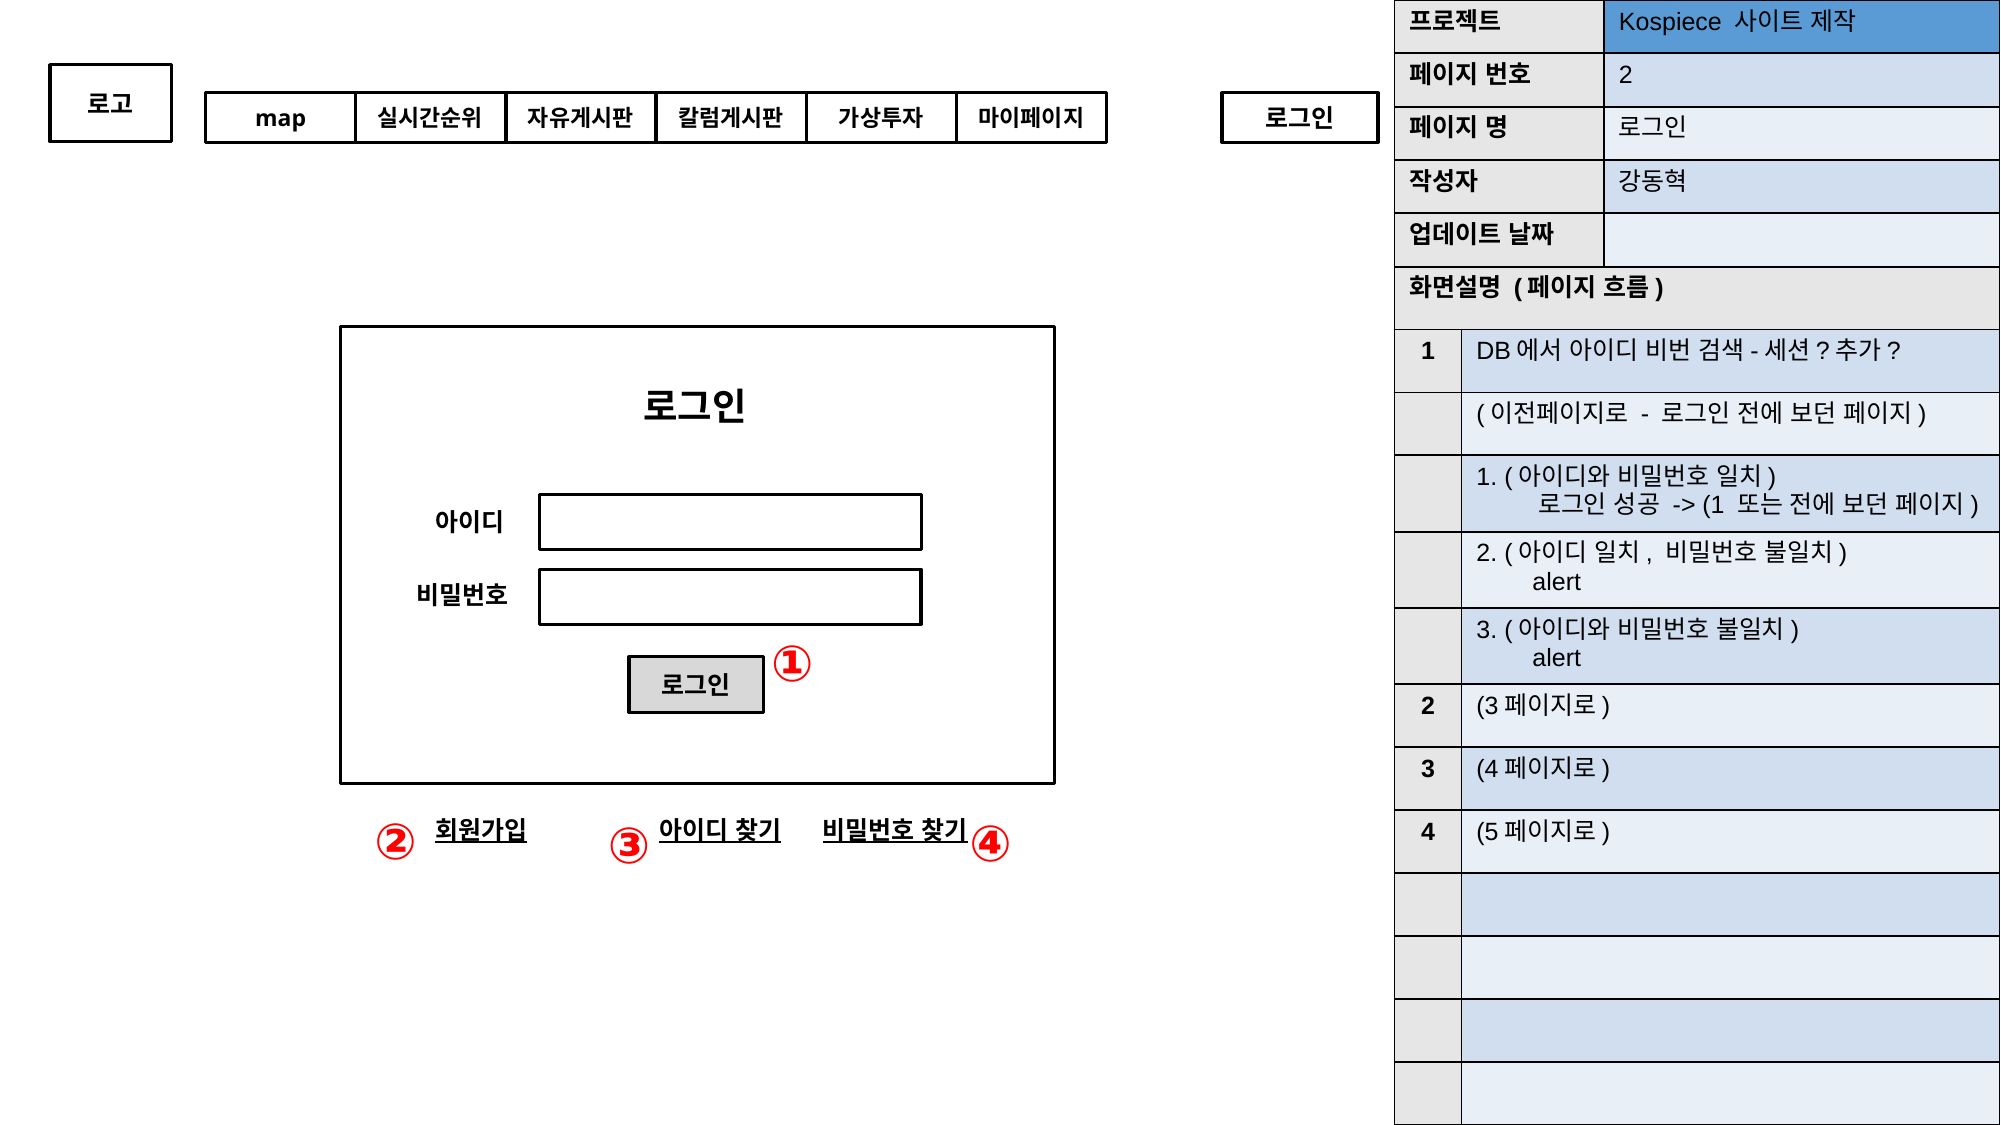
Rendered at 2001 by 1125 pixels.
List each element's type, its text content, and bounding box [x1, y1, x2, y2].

table_cell 작성자 [1395, 161, 1603, 212]
table_cell [1395, 1063, 1461, 1124]
table_cell DB에서 아이디 비번 검색-세션?추가? [1462, 330, 1999, 392]
table_cell (3페이지로) [1462, 685, 1999, 746]
table_cell 강동혁 [1605, 161, 1999, 212]
text_box 자유게시판 [505, 92, 656, 143]
table_cell [1462, 1000, 1999, 1061]
table_cell [1395, 609, 1461, 683]
text_box 로그인 [628, 656, 764, 713]
table_cell 업데이트 날짜 [1395, 214, 1603, 266]
text_box ④ [954, 804, 1028, 880]
table_header Kospiece 사이트 제작 [1605, 1, 1999, 52]
table_header 화면설명 (페이지 흐름) [1395, 268, 1999, 329]
text_box [340, 326, 1055, 784]
table_cell 4 [1395, 811, 1461, 872]
text_box 로고 [49, 64, 172, 142]
text_box 아이디 [407, 494, 533, 550]
table_cell 1 [1395, 330, 1461, 392]
text_box 아이디 찾기 [629, 801, 797, 857]
table_cell (5페이지로) [1462, 811, 1999, 872]
text_box 로그인 [559, 378, 832, 434]
table_cell [1395, 393, 1461, 454]
table_cell 2. (아이디 일치, 비밀번호 불일치) alert [1462, 533, 1999, 607]
table_cell 3. (아이디와 비밀번호 불일치) alert [1462, 609, 1999, 683]
table_cell [1395, 1000, 1461, 1061]
text_box 마이페이지 [956, 92, 1107, 143]
text_box ① [756, 625, 846, 701]
table_cell 로그인 [1605, 108, 1999, 159]
text_box map [205, 92, 355, 143]
text_box 로그인 [1222, 92, 1379, 143]
text_box [539, 569, 922, 625]
table_cell [1395, 533, 1461, 607]
text_box 가상투자 [807, 92, 956, 143]
table_cell [1605, 214, 1999, 266]
text_box 비밀번호 [384, 567, 541, 623]
table_header 프로젝트 [1395, 1, 1603, 52]
table_cell 1. (아이디와 비밀번호 일치) 로그인 성공 -> (1 또는 전에 보던 페이지) [1462, 456, 1999, 531]
table_cell 페이지 명 [1395, 108, 1603, 159]
text_box 실시간순위 [355, 92, 505, 143]
text_box [539, 494, 922, 550]
text_box 회원가입 [403, 801, 559, 857]
text_box 칼럼게시판 [656, 92, 807, 143]
table_cell (4페이지로) [1462, 748, 1999, 809]
table_cell [1395, 937, 1461, 998]
table_cell 3 [1395, 748, 1461, 809]
table_cell 2 [1395, 685, 1461, 746]
text_box 비밀번호 찾기 [797, 801, 994, 857]
table_cell 2 [1605, 54, 1999, 106]
table_cell [1395, 456, 1461, 531]
table_cell [1462, 937, 1999, 998]
table_cell [1462, 874, 1999, 935]
text_box ② [359, 801, 438, 878]
table_cell [1395, 874, 1461, 935]
text_box ③ [592, 806, 666, 882]
table_cell (이전페이지로 - 로그인 전에 보던 페이지) [1462, 393, 1999, 454]
table_cell 페이지 번호 [1395, 54, 1603, 106]
table_cell [1462, 1063, 1999, 1124]
